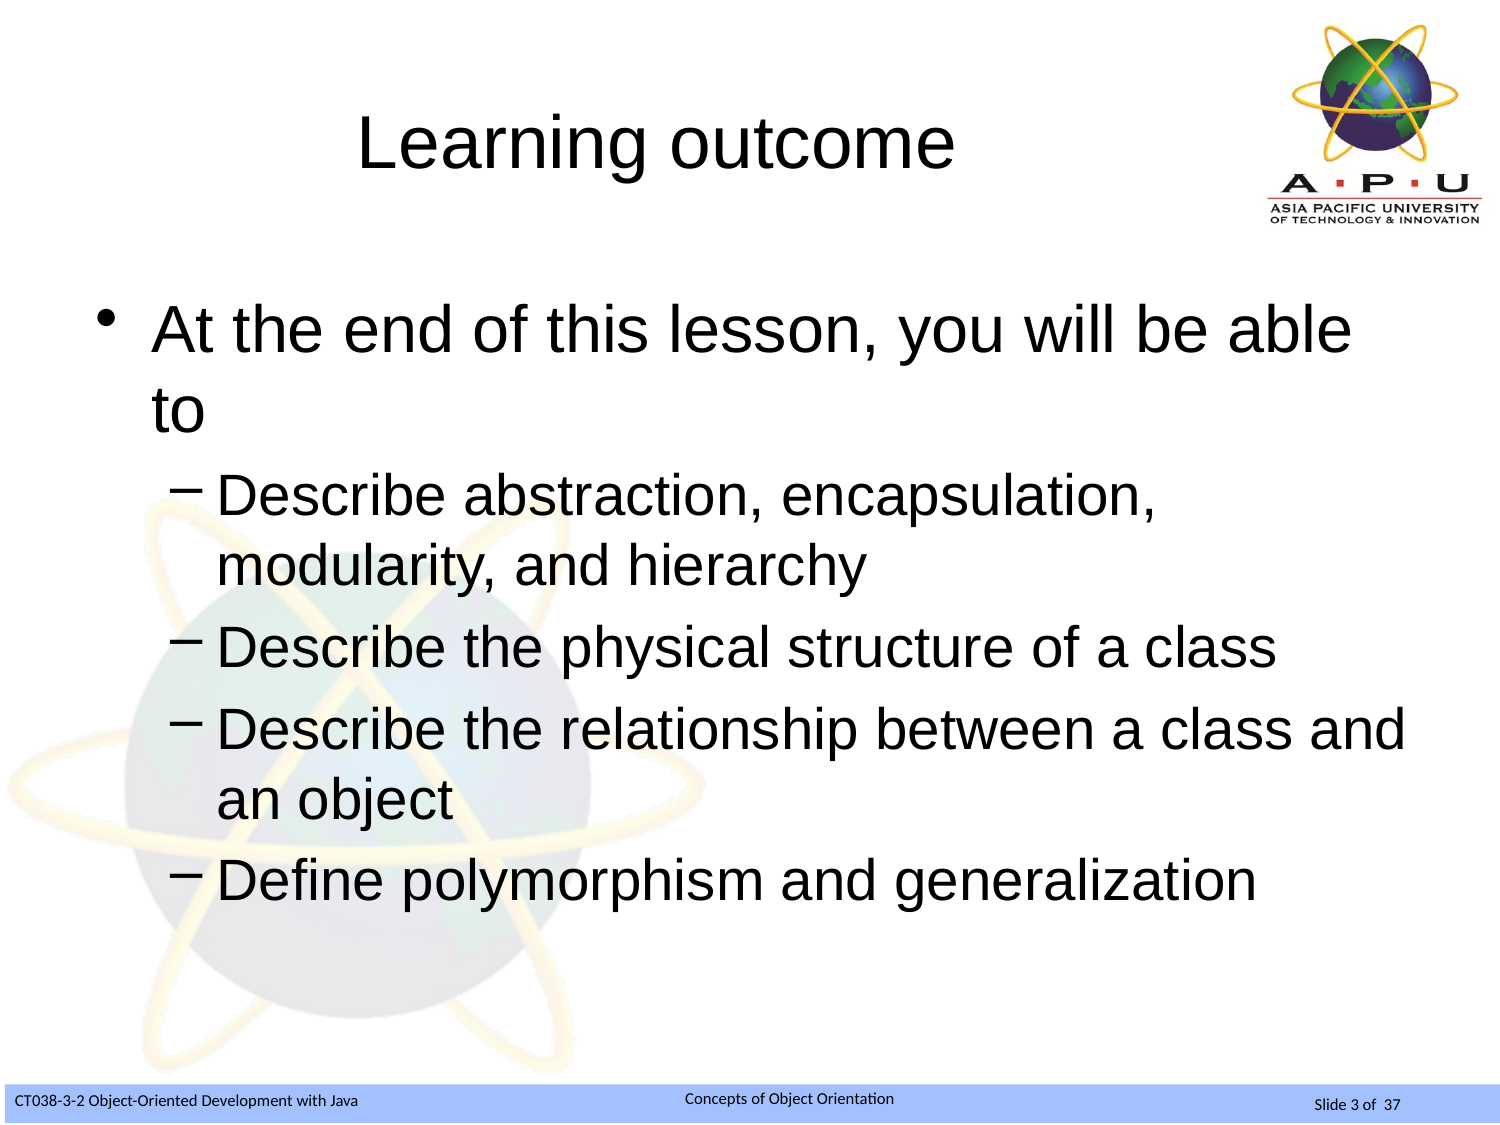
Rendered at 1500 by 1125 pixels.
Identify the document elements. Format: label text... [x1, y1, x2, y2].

list At the end of this lesson, you will be able to Describe abstraction, encapsulation, modularity, and hierarchy Describe the physical structure of a class Describe the relationship between a class and an object Define polymorphism and generalization [79, 278, 1430, 1021]
title Learning outcome [79, 45, 1235, 233]
picture [1251, 0, 1500, 249]
